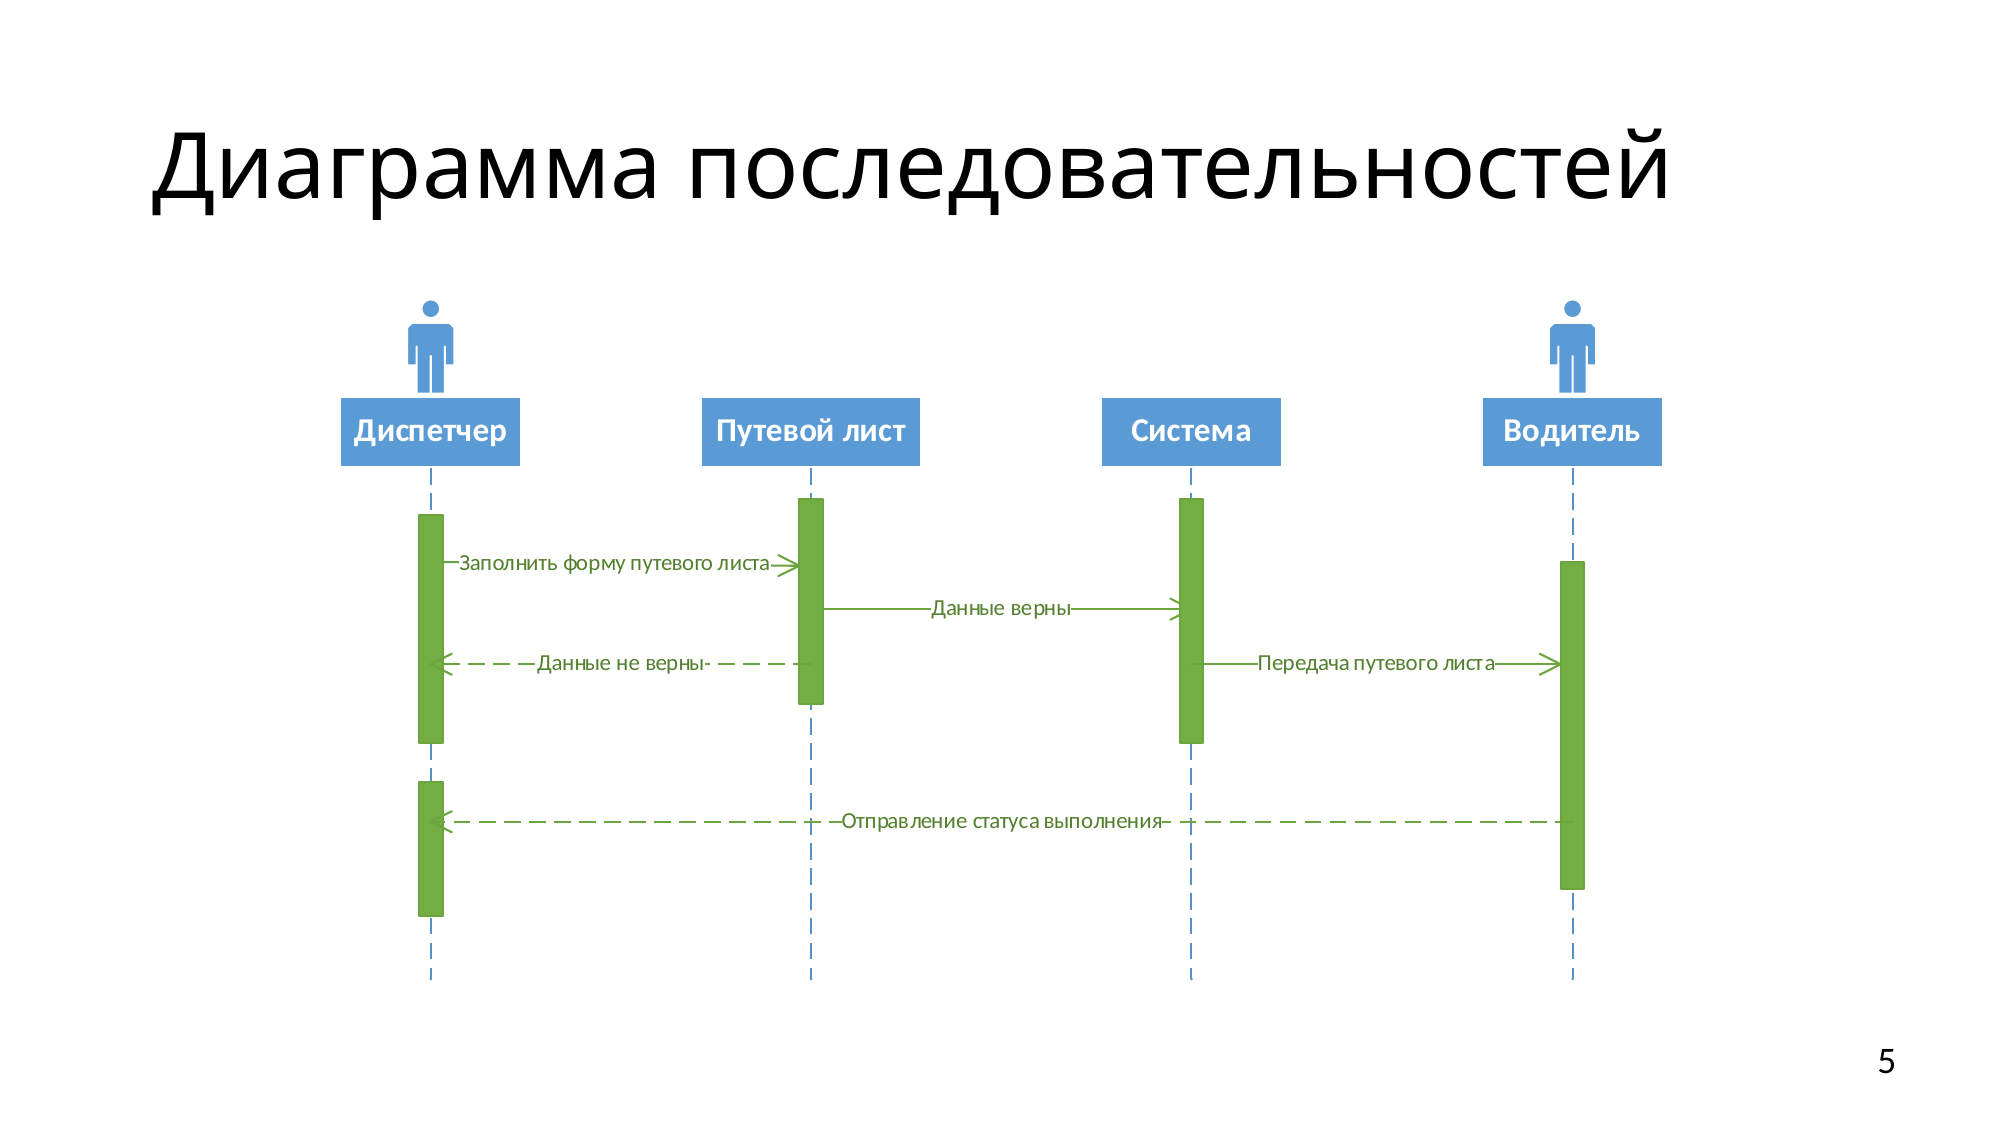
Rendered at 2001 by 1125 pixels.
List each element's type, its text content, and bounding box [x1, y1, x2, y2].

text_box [336, 295, 1664, 1029]
text_box 5 [1862, 1028, 1912, 1089]
title Диаграмма последовательностей [137, 59, 1863, 278]
